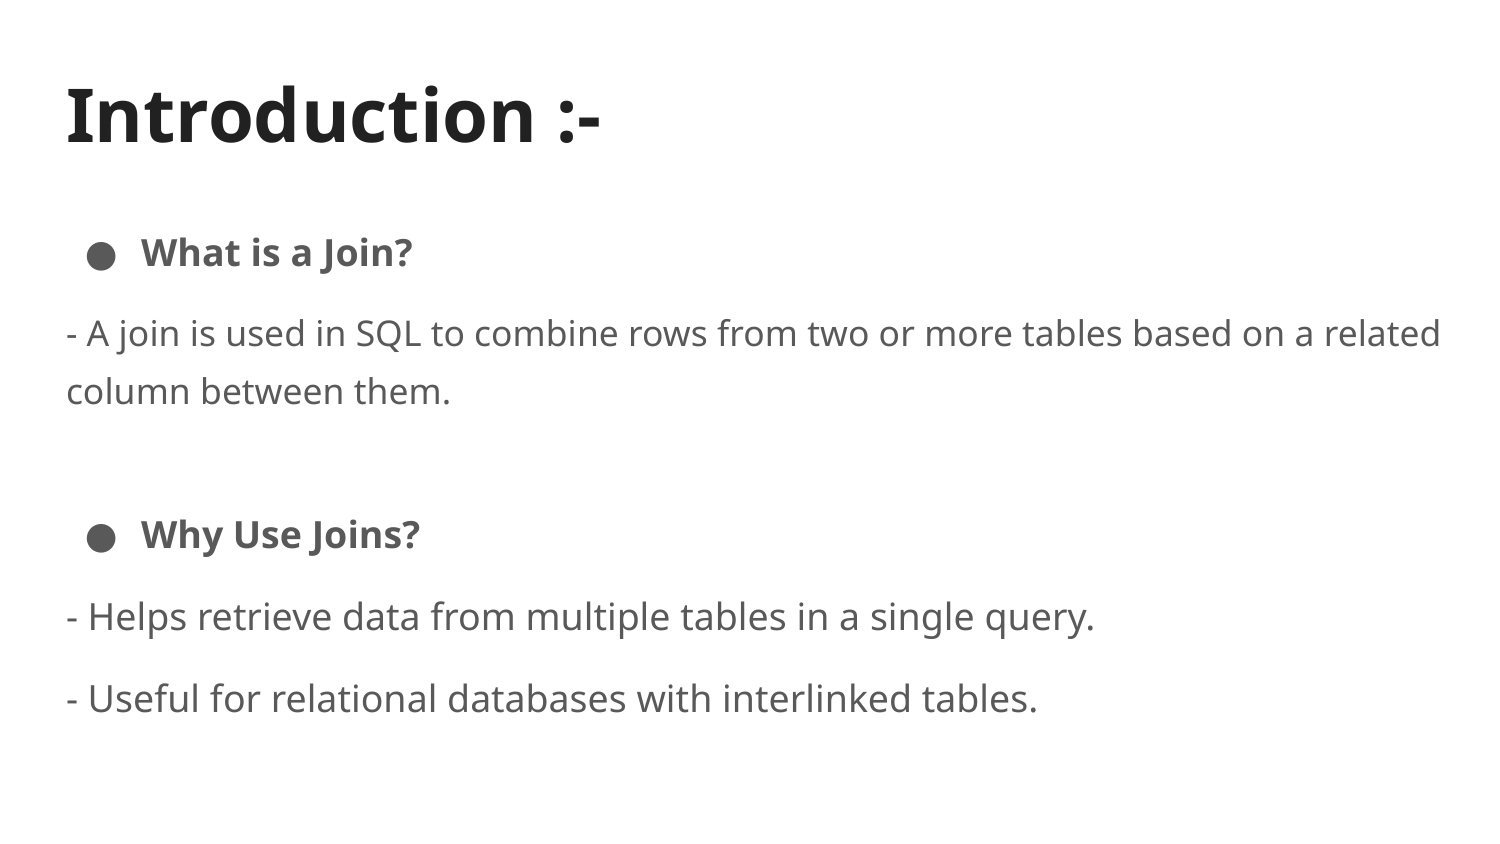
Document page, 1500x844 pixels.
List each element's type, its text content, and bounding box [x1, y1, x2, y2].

title Introduction :- [51, 48, 1449, 180]
list What is a Join? - A join is used in SQL to combine rows from two or more tables based on a related column between them. Why Use Joins? - Helps retrieve data from multiple tables in a single query. - Useful for relational databases with interlinked tables. [51, 201, 1500, 750]
